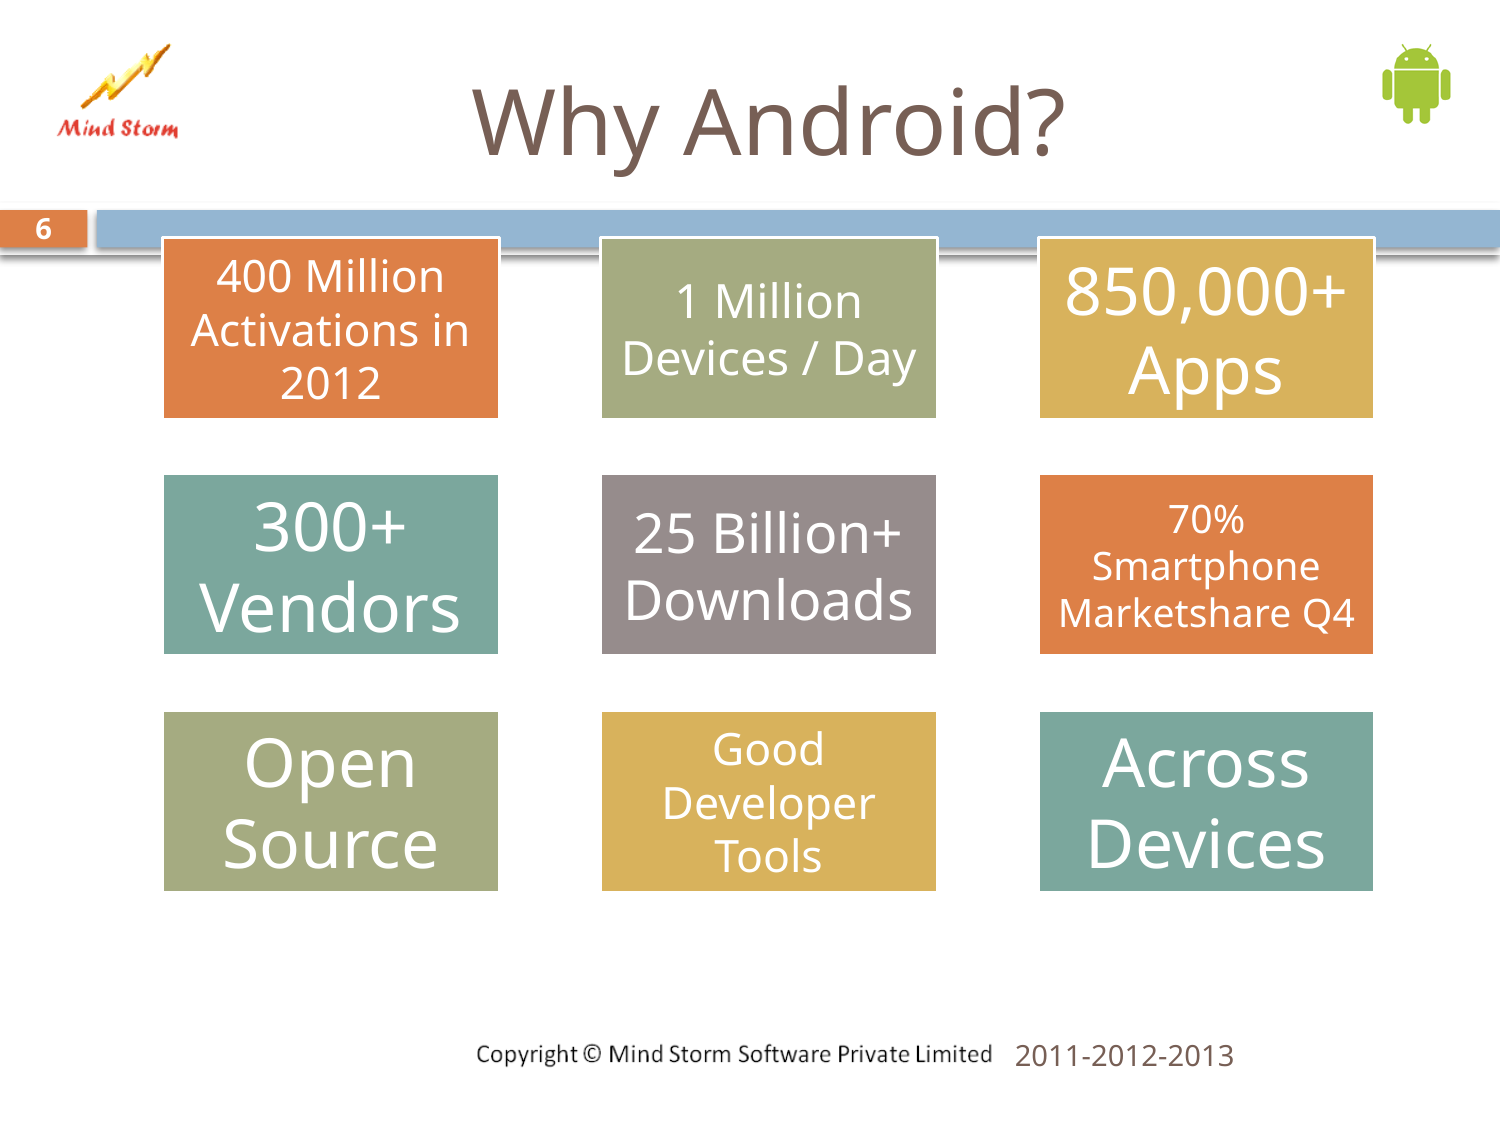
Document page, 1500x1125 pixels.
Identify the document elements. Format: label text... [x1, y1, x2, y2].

picture [37, 37, 100, 150]
slide_number 2011-2012-2013 [999, 1025, 1438, 1085]
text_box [162, 237, 1376, 1063]
picture [1438, 37, 1454, 131]
picture [474, 1063, 999, 1072]
slide_number 6 [0, 209, 88, 250]
title Why Android? [100, 37, 1438, 200]
